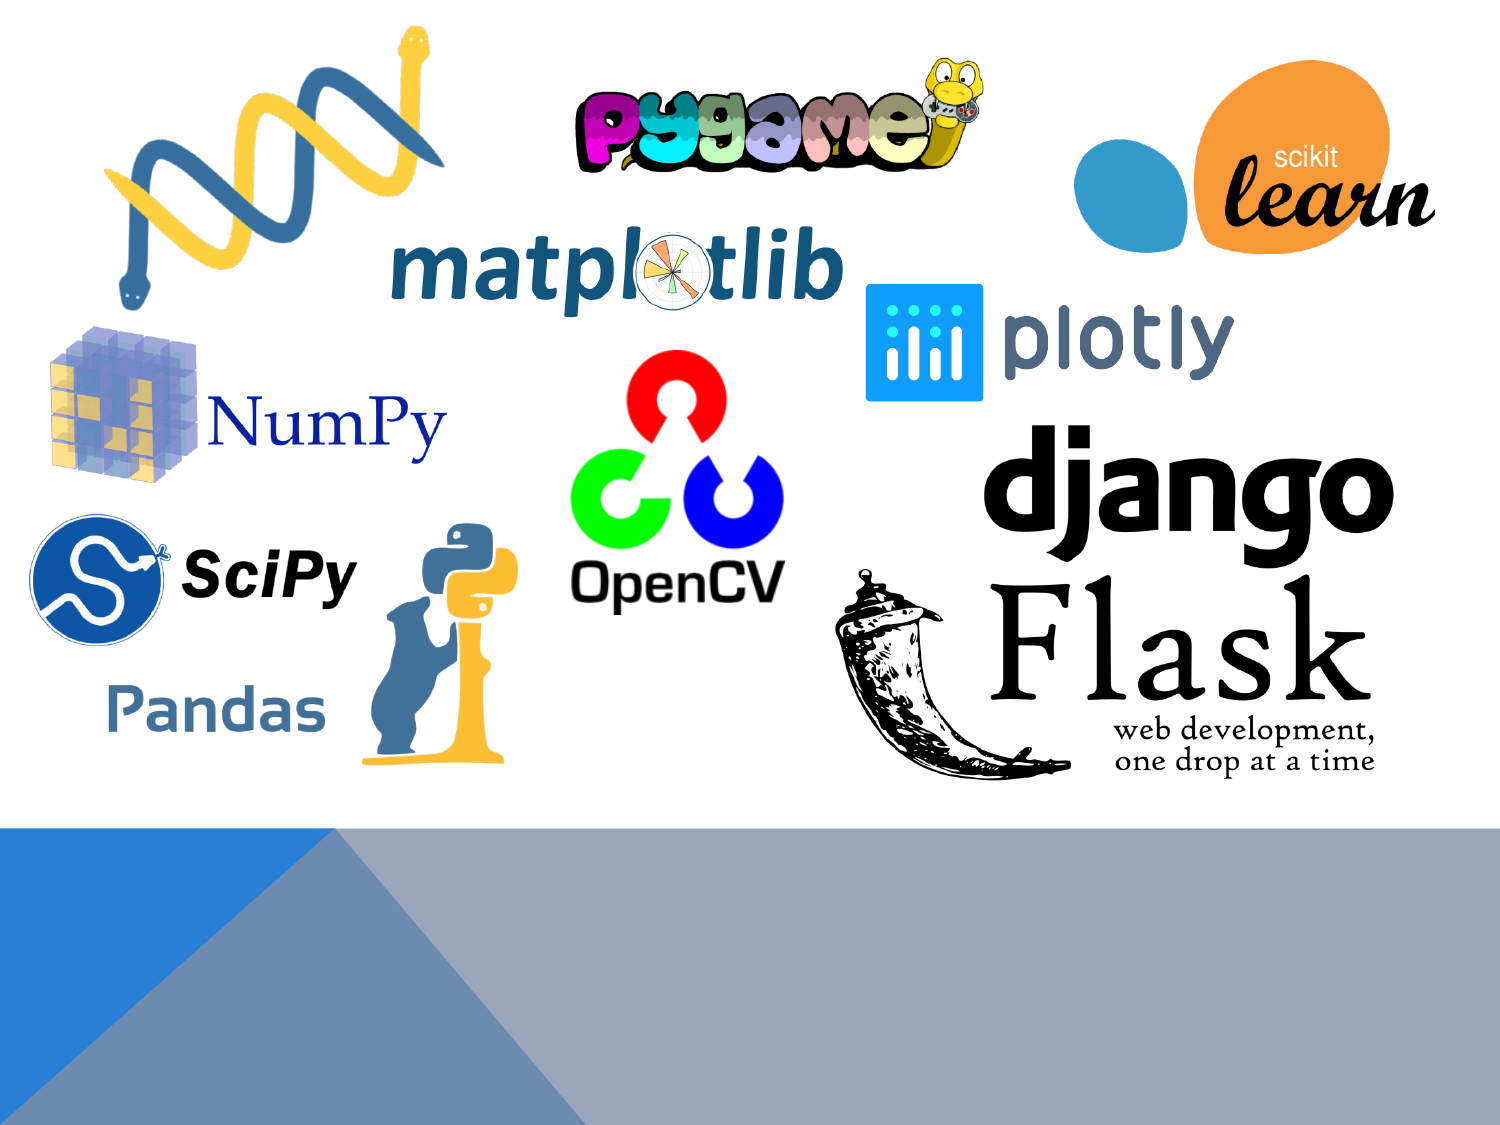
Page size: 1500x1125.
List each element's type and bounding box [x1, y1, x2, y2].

picture [29, 503, 538, 785]
picture [1074, 60, 1435, 255]
picture [569, 350, 785, 616]
picture [50, 0, 1403, 785]
